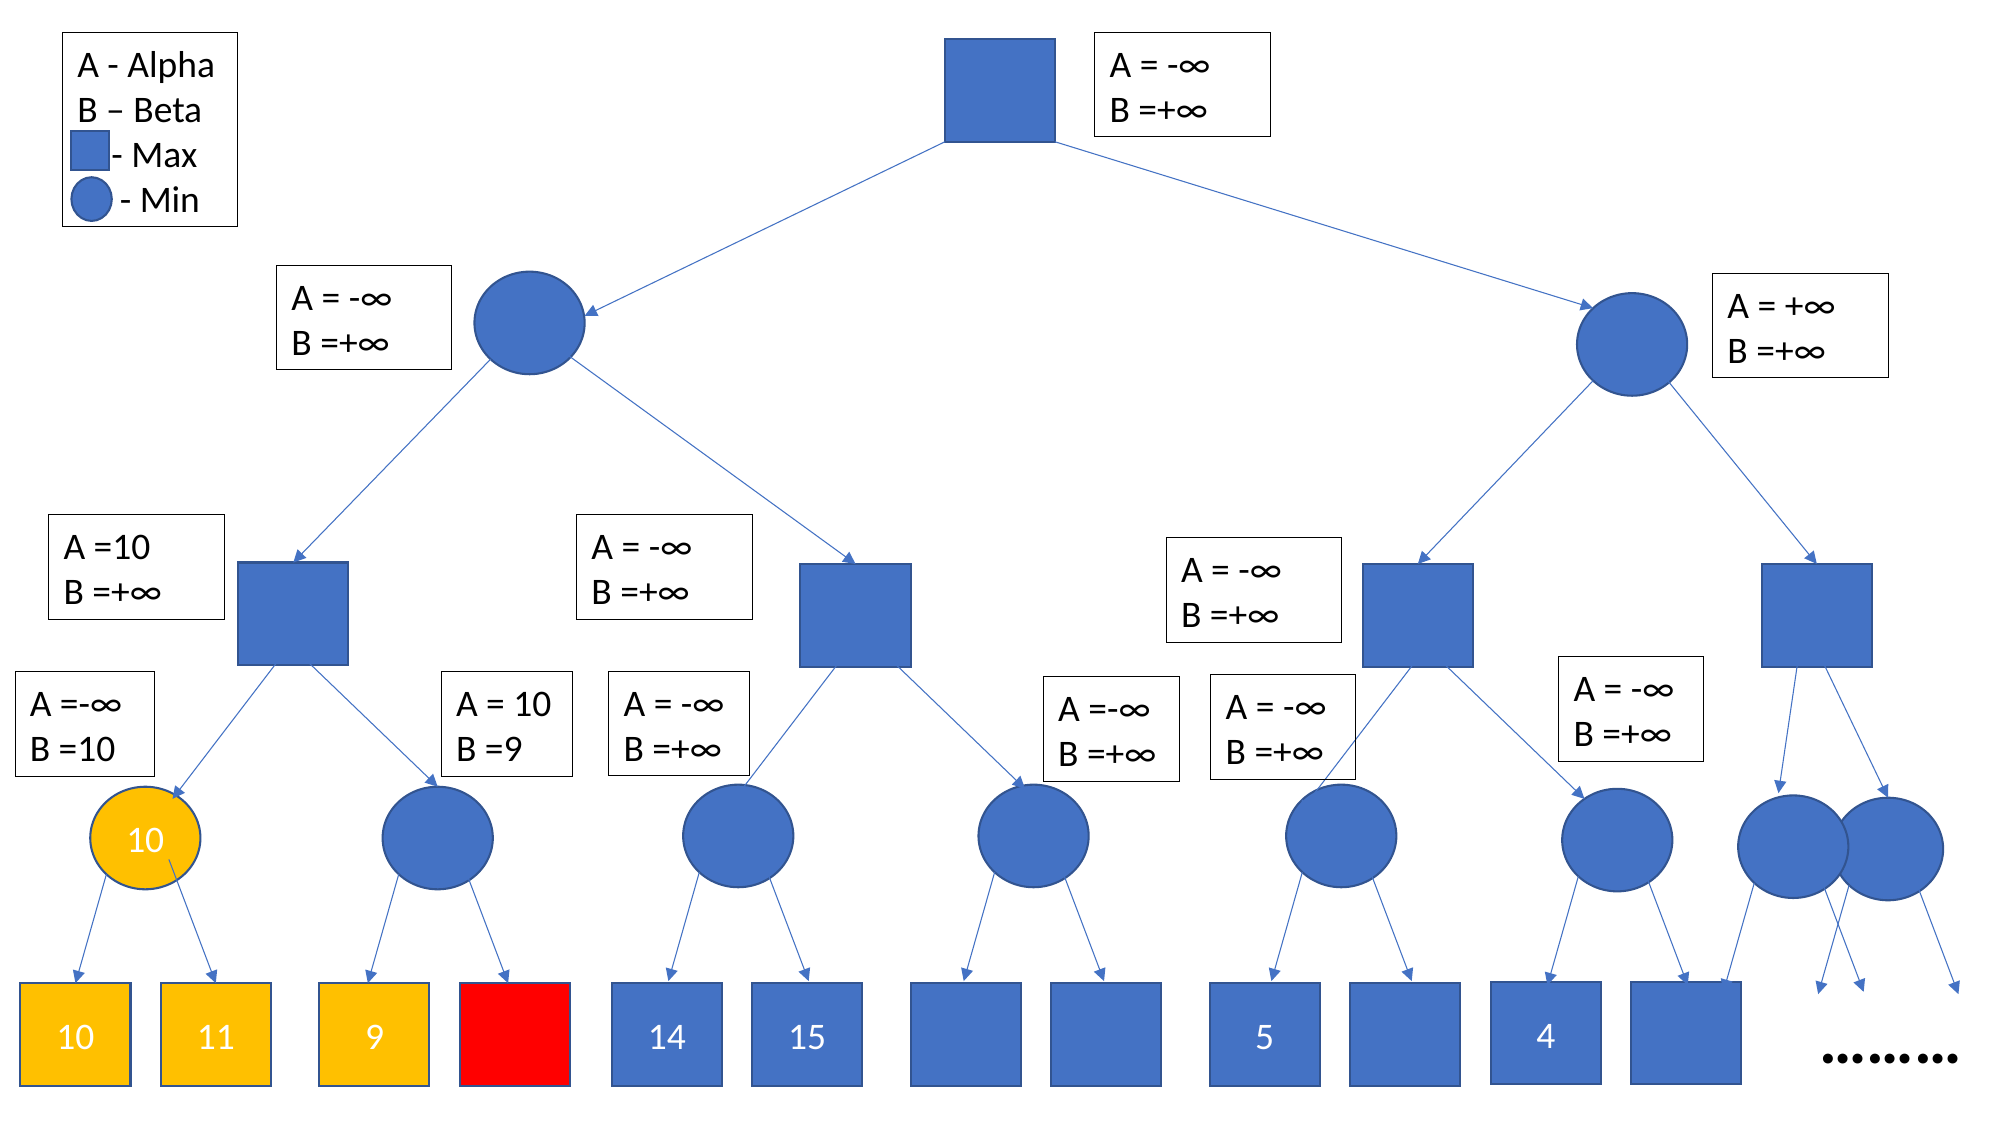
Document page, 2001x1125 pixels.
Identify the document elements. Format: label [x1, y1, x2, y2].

text_box [15, 32, 2000, 1086]
